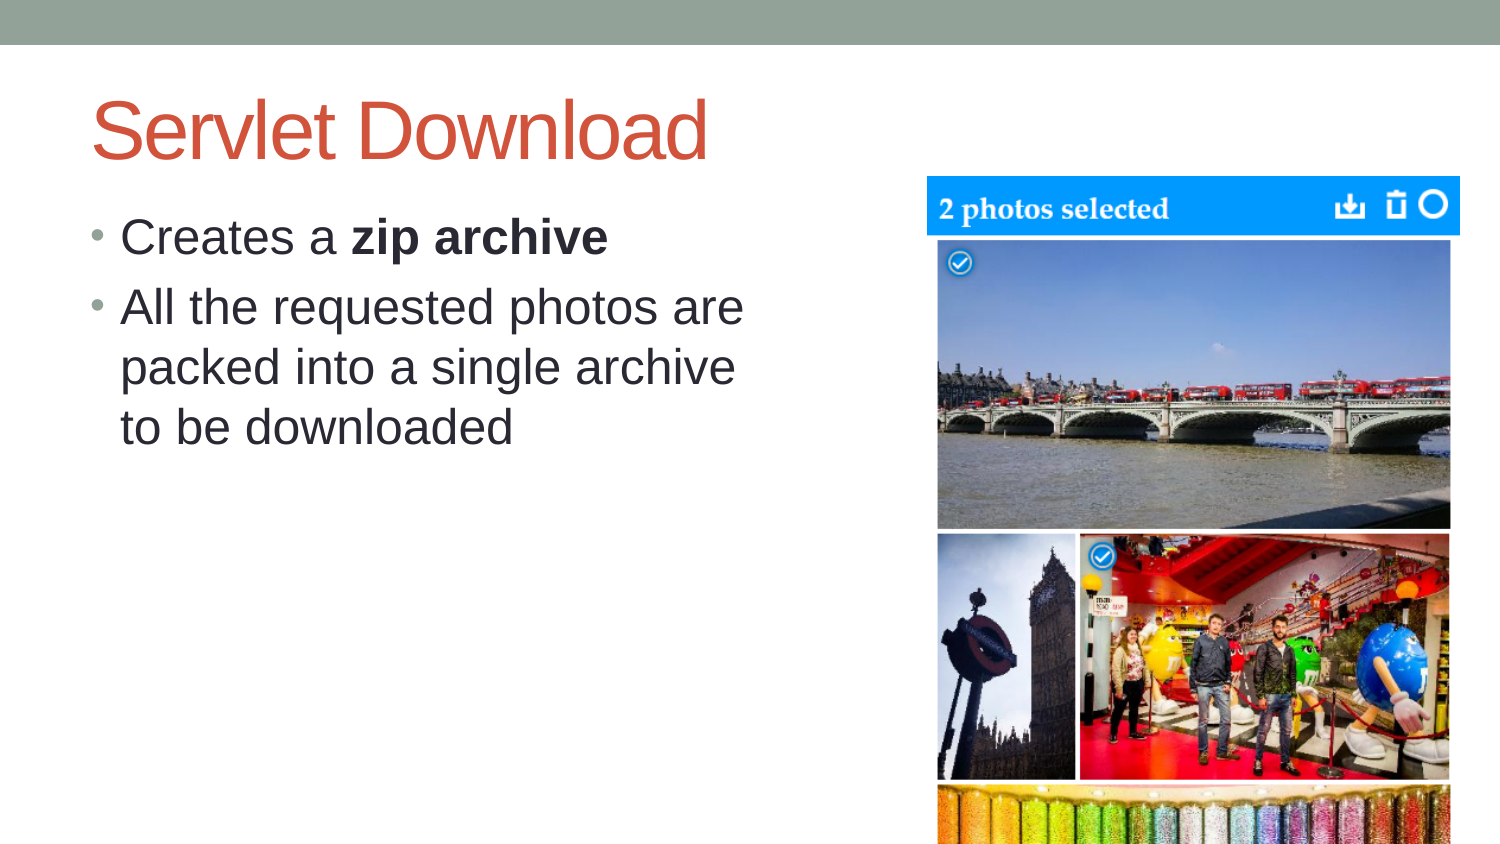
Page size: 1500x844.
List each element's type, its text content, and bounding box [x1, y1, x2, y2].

list Creates a zip archive All the requested photos are packed into a single archive to be downloaded [75, 196, 786, 797]
title Servlet Download [75, 65, 1425, 188]
picture [926, 176, 1460, 844]
